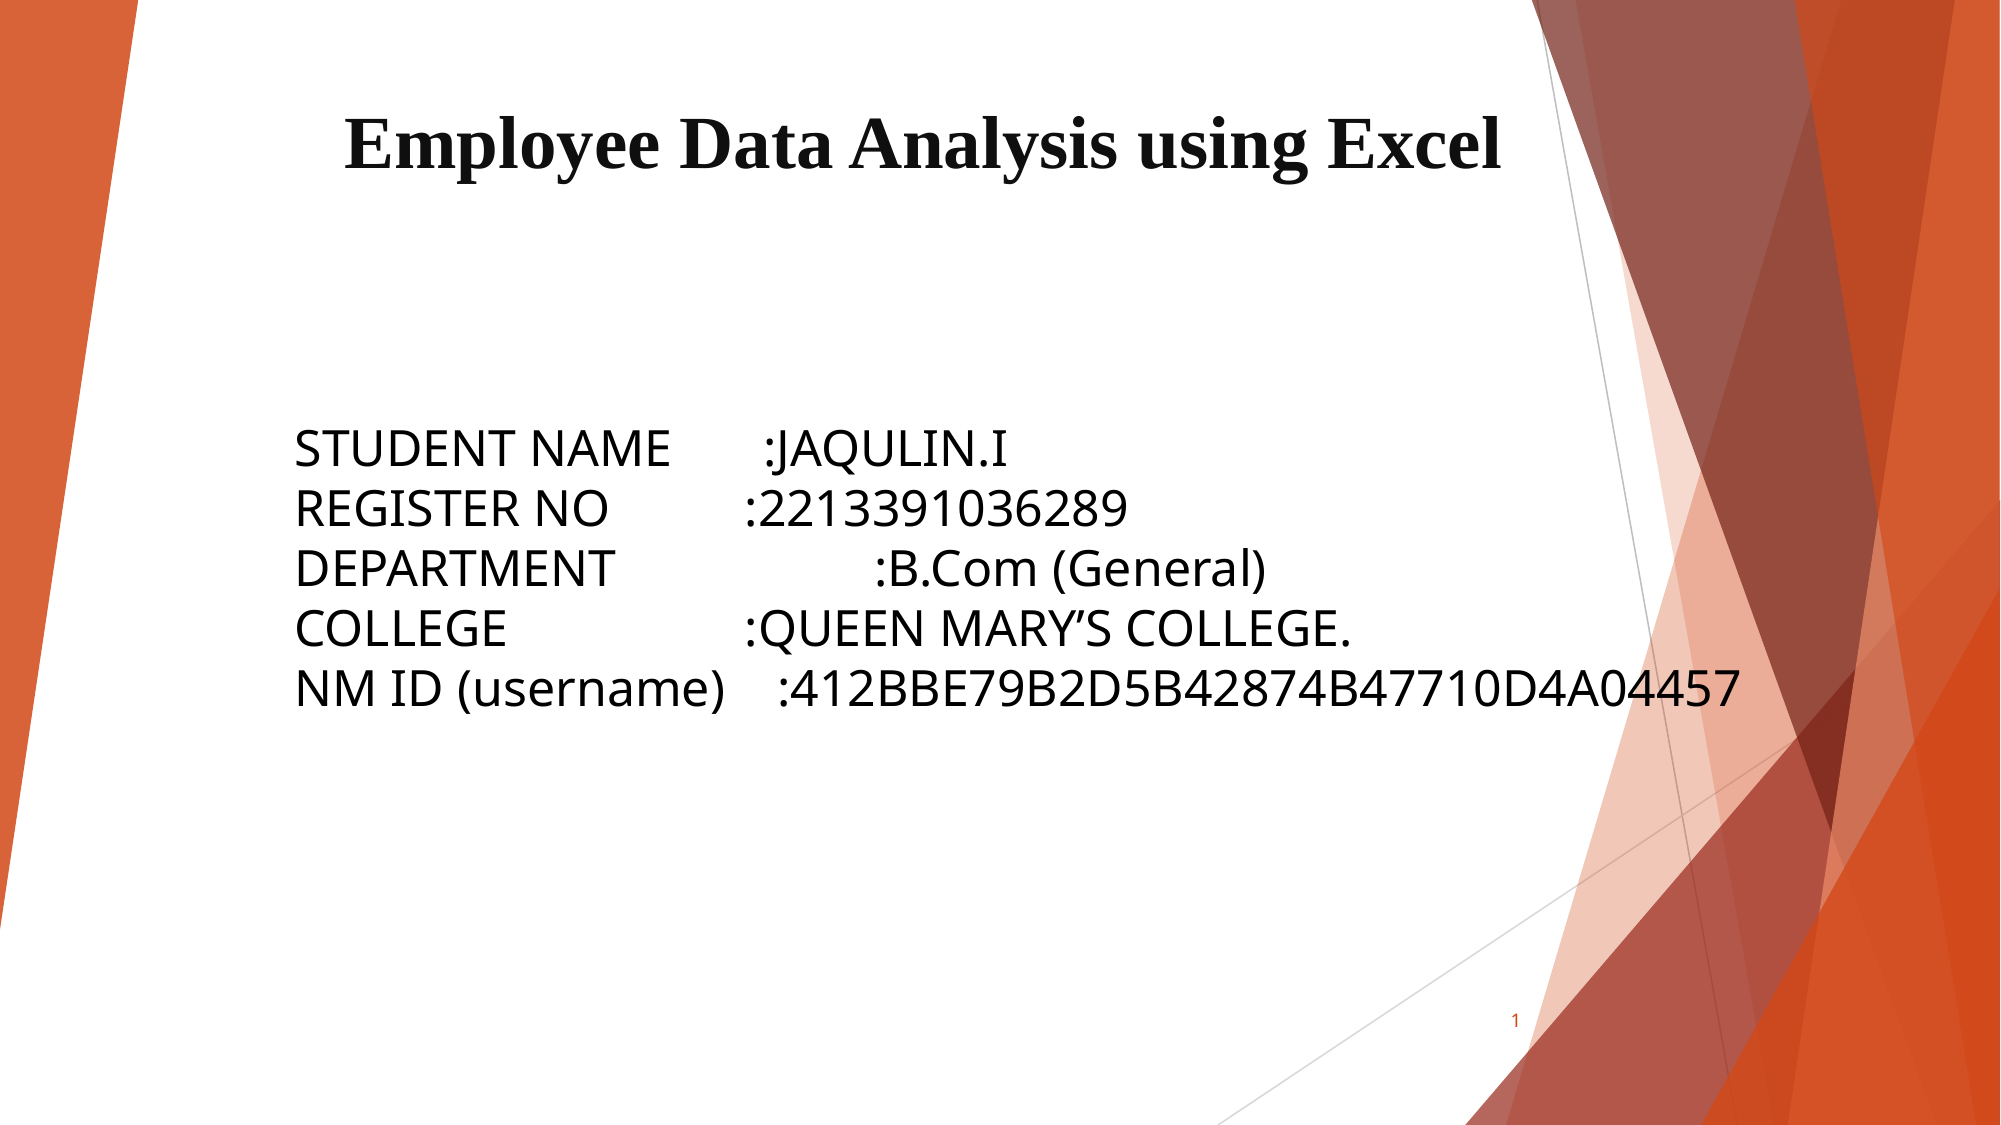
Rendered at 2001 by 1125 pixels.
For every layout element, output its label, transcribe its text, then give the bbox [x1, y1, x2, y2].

text_box STUDENT NAME :JAQULIN.I REGISTER NO :2213391036289 DEPARTMENT :B.Com (General) COLLEGE :QUEEN MARY’S COLLEGE. NM ID (username) :412BBE79B2D5B42874B47710D4A04457 [279, 408, 2000, 724]
title Employee Data Analysis using Excel [0, 90, 1522, 455]
slide_number 1 [1408, 724, 1522, 1125]
